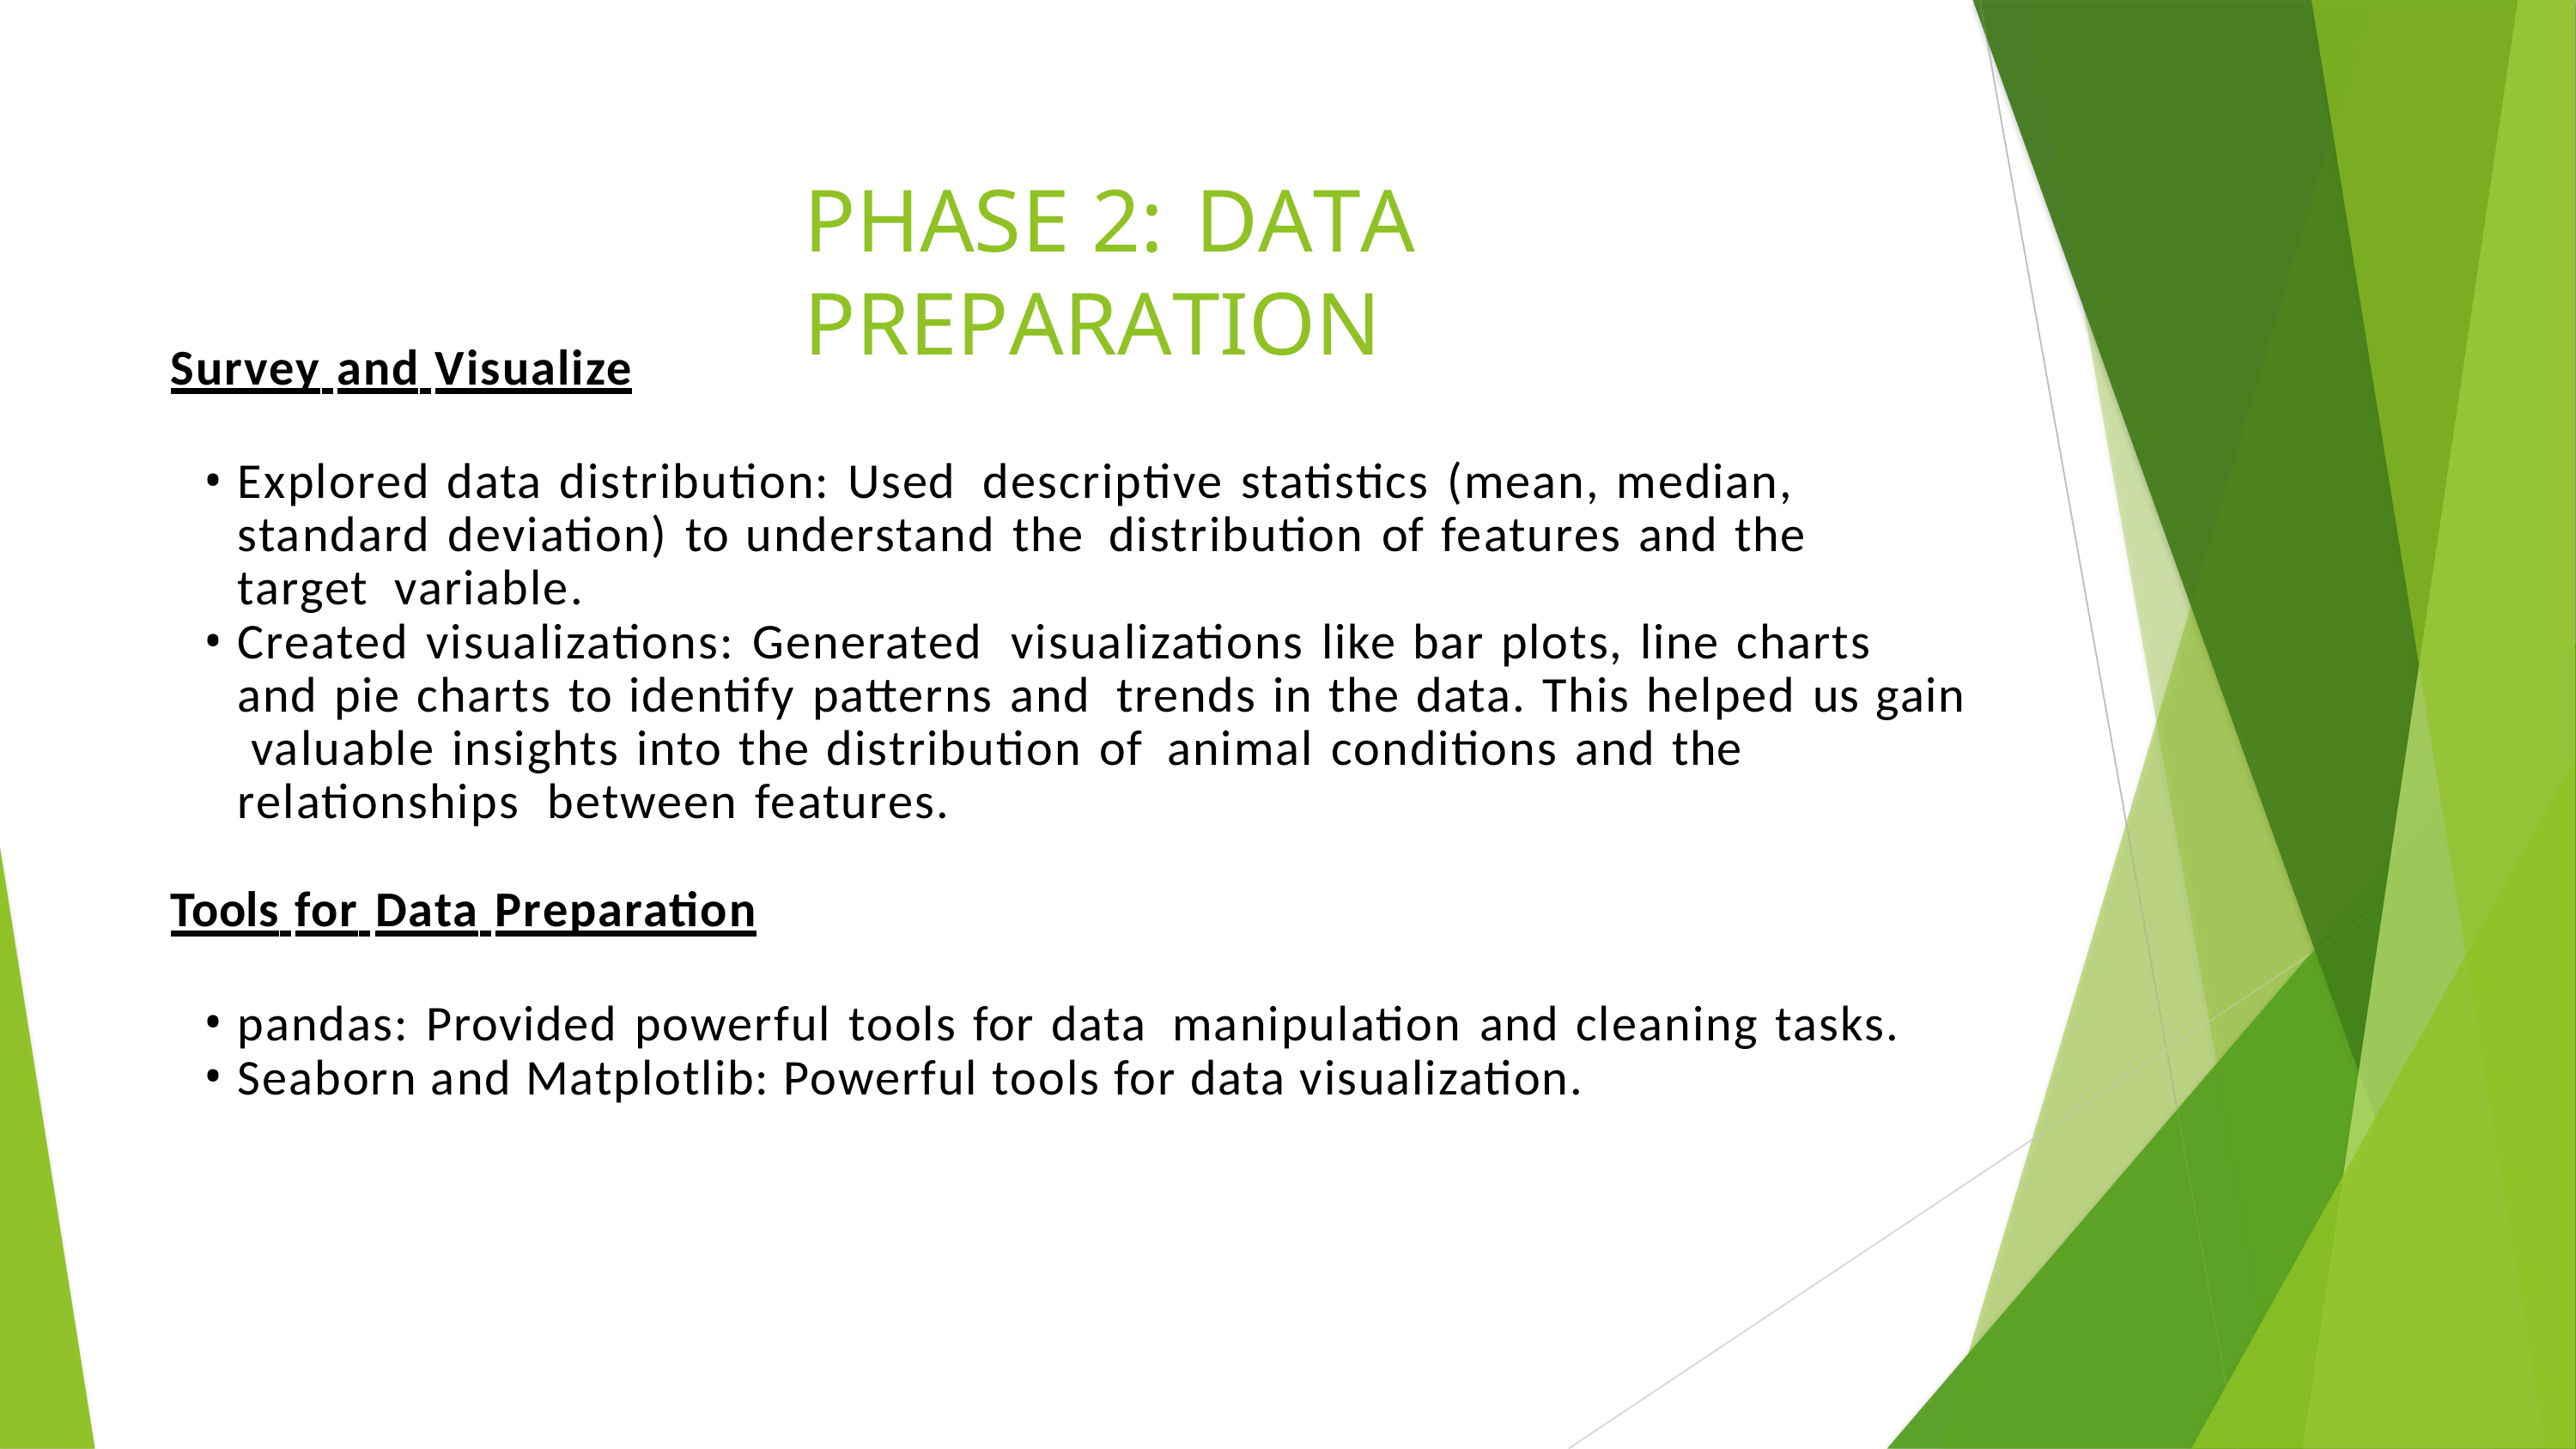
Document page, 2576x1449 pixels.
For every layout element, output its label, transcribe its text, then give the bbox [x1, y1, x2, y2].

title PHASE 2: DATA PREPARATION [802, 164, 1562, 332]
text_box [1567, 0, 2576, 1449]
text_box [0, 847, 95, 1449]
text_box Survey and Visualize Explored data distribution: Used descriptive statistics (mean, median, standard deviation) to understand the distribution of features and the target variable. Created visualizations: Generated visualizations like bar plots, line charts and pie charts to identify patterns and trends in the data. This helped us gain valuable insights into the distribution of animal conditions and the relationships between features. Tools for Data Preparation pandas: Provided powerful tools for data manipulation and cleaning tasks. Seaborn and Matplotlib: Powerful tools for data visualization. [168, 332, 1562, 1105]
